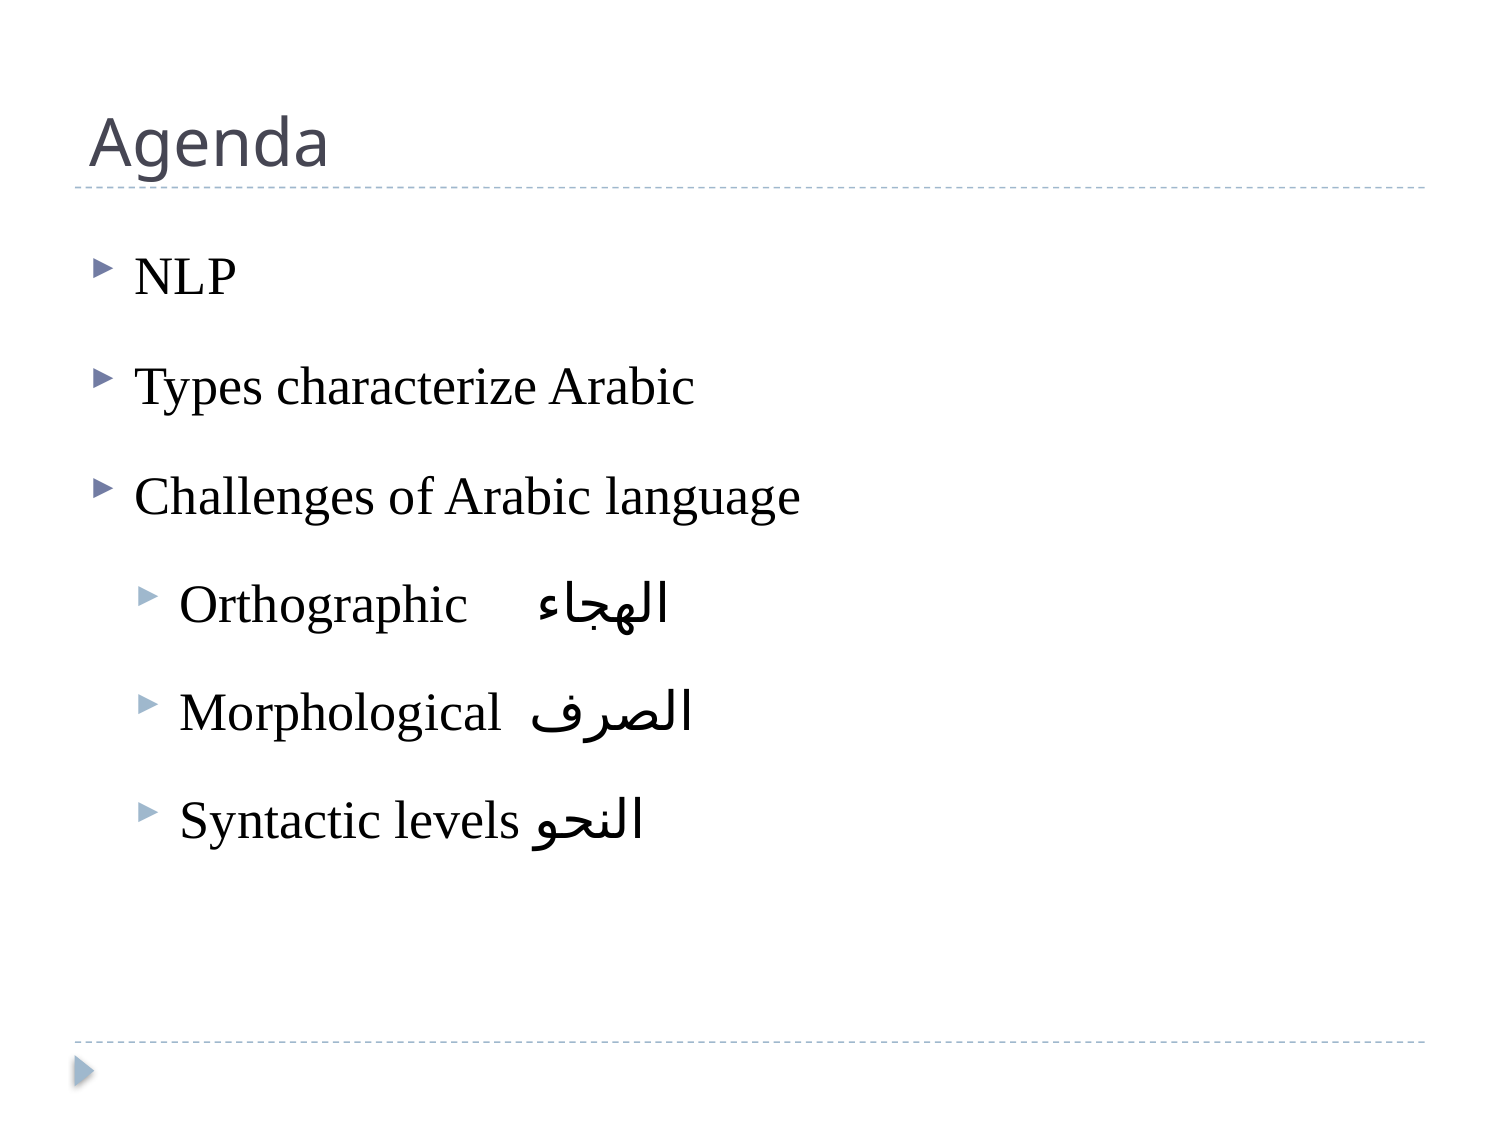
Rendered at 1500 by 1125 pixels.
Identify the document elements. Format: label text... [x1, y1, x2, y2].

list NLP Types characterize Arabic Challenges of Arabic language Orthographic الهجاء Morphological الصرف Syntactic levels النحو [75, 200, 1425, 1038]
title Agenda [75, 24, 1425, 188]
